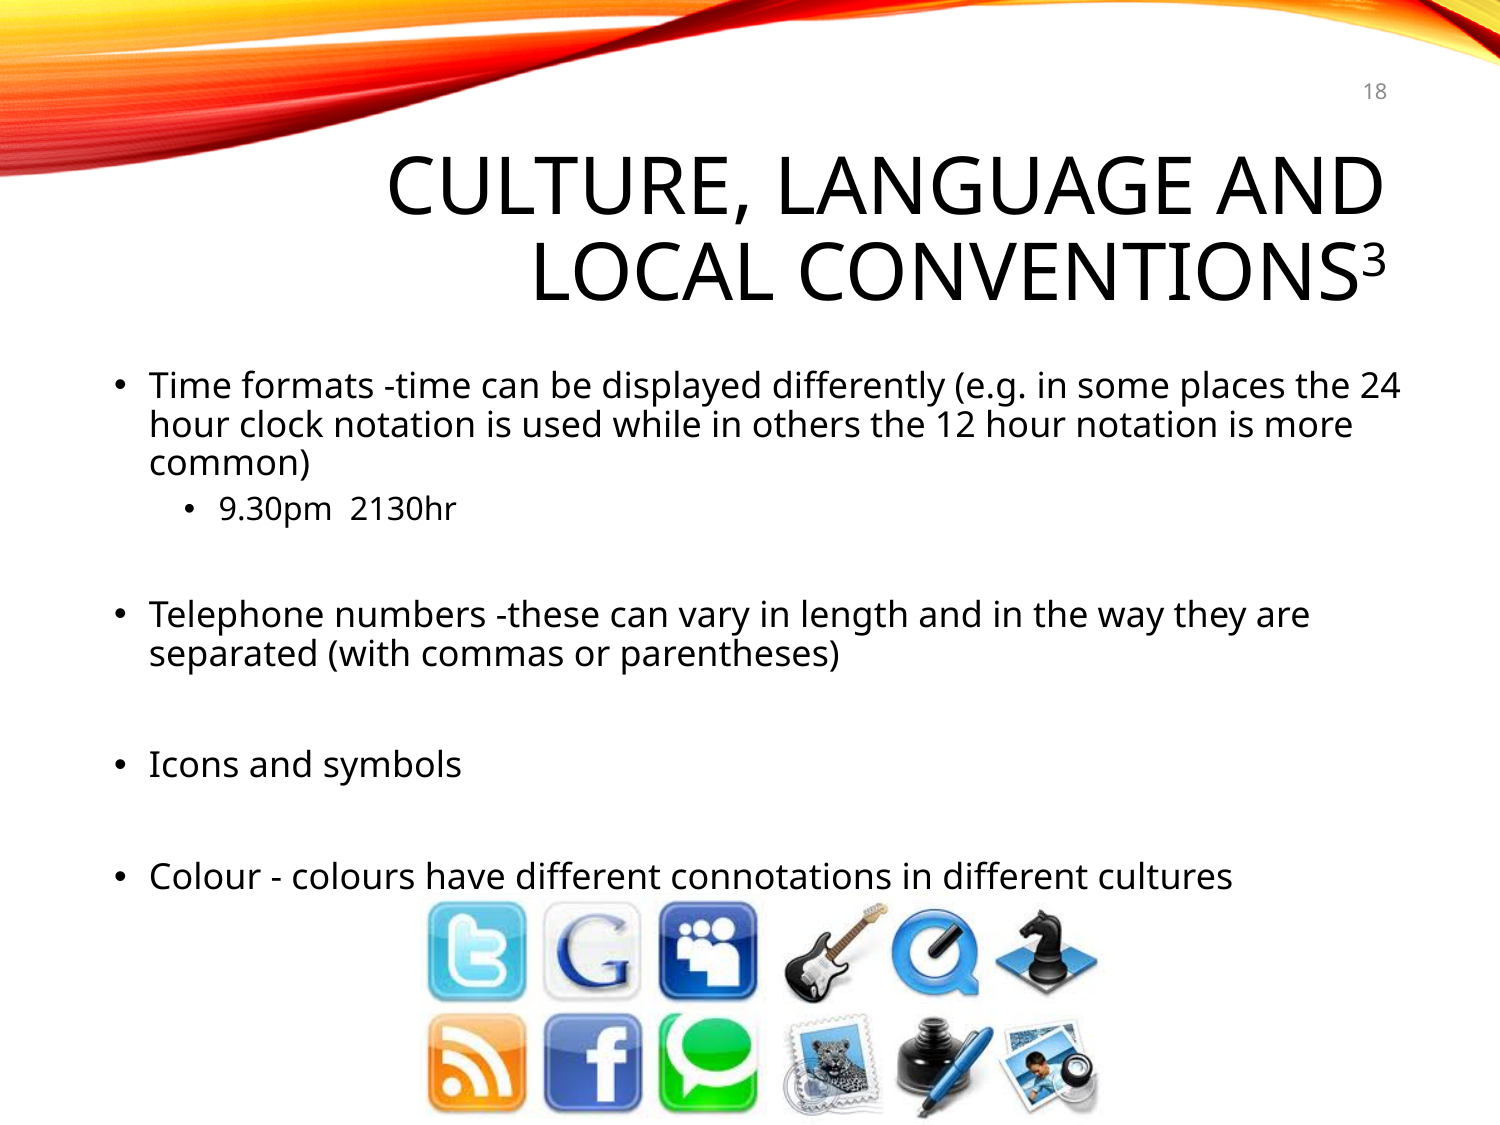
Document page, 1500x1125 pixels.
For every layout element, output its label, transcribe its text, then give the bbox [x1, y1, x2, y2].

list Time formats -time can be displayed differently (e.g. in some places the 24 hour clock notation is used while in others the 12 hour notation is more common) 9.30pm 2130hr Telephone numbers -these can vary in length and in the way they are separated (with commas or parentheses) Icons and symbols Colour - colours have different connotations in different cultures [29, 360, 1483, 906]
title Culture, language and local conventions3 [356, 125, 1403, 338]
picture [418, 893, 767, 1119]
slide_number 18 [1078, 62, 1403, 123]
picture [773, 893, 1107, 1125]
picture [0, 0, 1500, 178]
